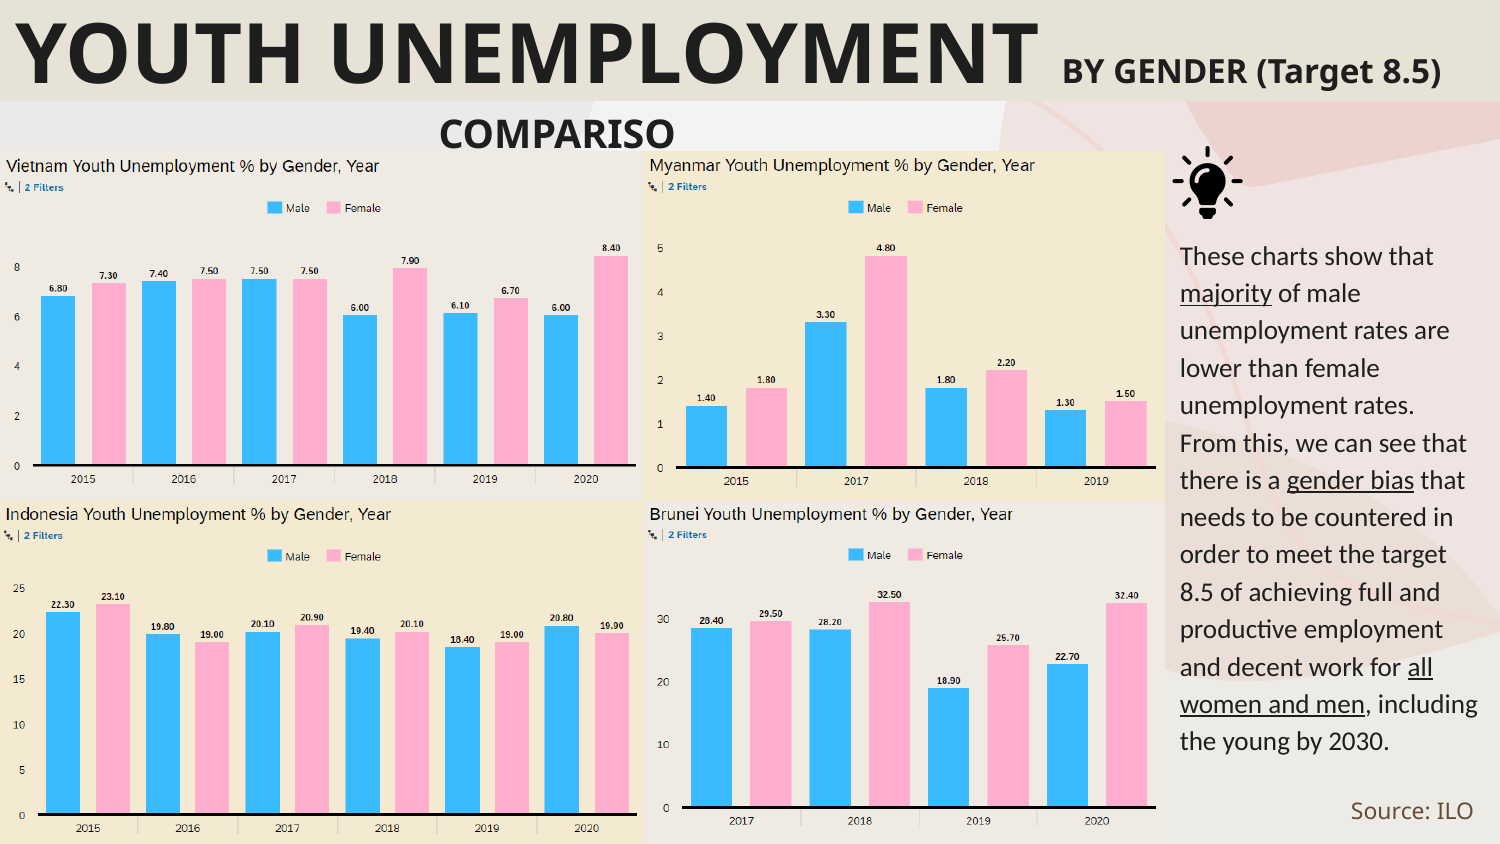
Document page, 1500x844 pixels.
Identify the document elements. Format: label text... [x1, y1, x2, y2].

text_box These charts show that majority of male unemployment rates are lower than female unemployment rates. From this, we can see that there is a gender bias that needs to be countered in order to meet the target 8.5 of achieving full and productive employment and decent work for all women and men, including the young by 2030. [1171, 218, 1500, 771]
picture [0, 151, 1166, 844]
text_box YOUTH UNEMPLOYMENT BY GENDER (Target 8.5) [0, 0, 1500, 101]
text_box Source: ILO [1335, 783, 1500, 839]
text_box COMPARISON [423, 93, 723, 150]
picture [1171, 146, 1244, 219]
